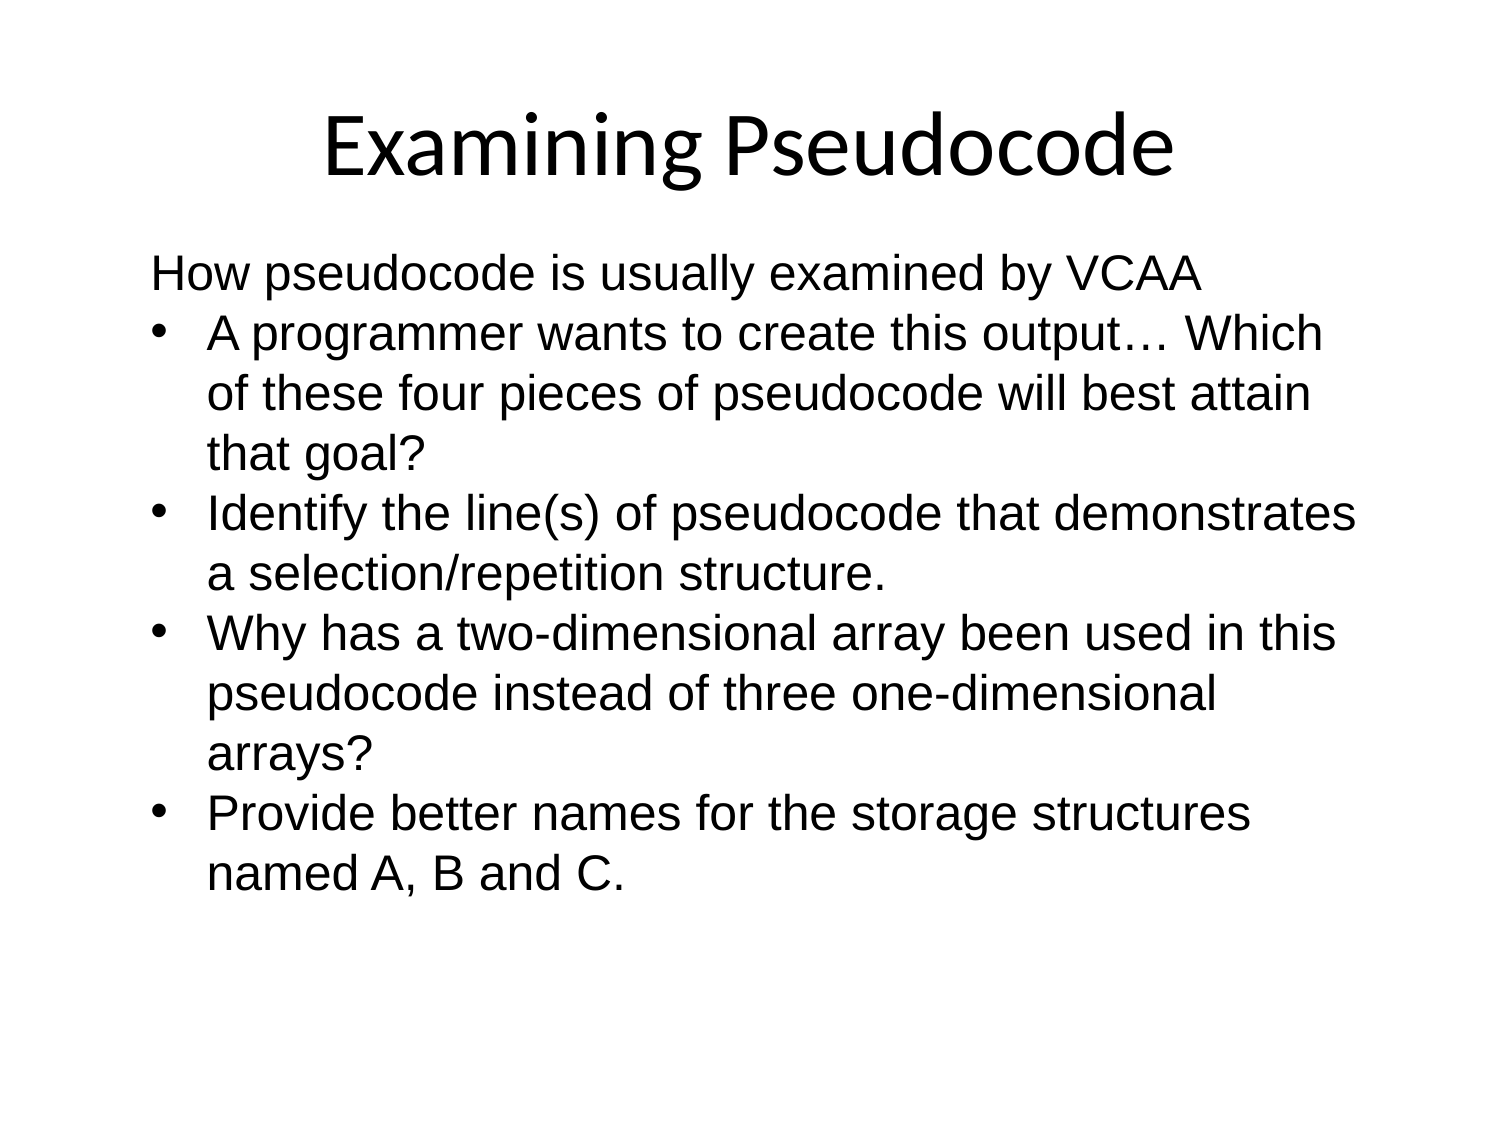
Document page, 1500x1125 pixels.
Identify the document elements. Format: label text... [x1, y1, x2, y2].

text_box How pseudocode is usually examined by VCAA A programmer wants to create this output… Which of these four pieces of pseudocode will best attain that goal? Identify the line(s) of pseudocode that demonstrates a selection/repetition structure. Why has a two-dimensional array been used in this pseudocode instead of three one-dimensional arrays? Provide better names for the storage structures named A, B and C. [135, 232, 1388, 1028]
title Examining Pseudocode [75, 45, 1425, 233]
